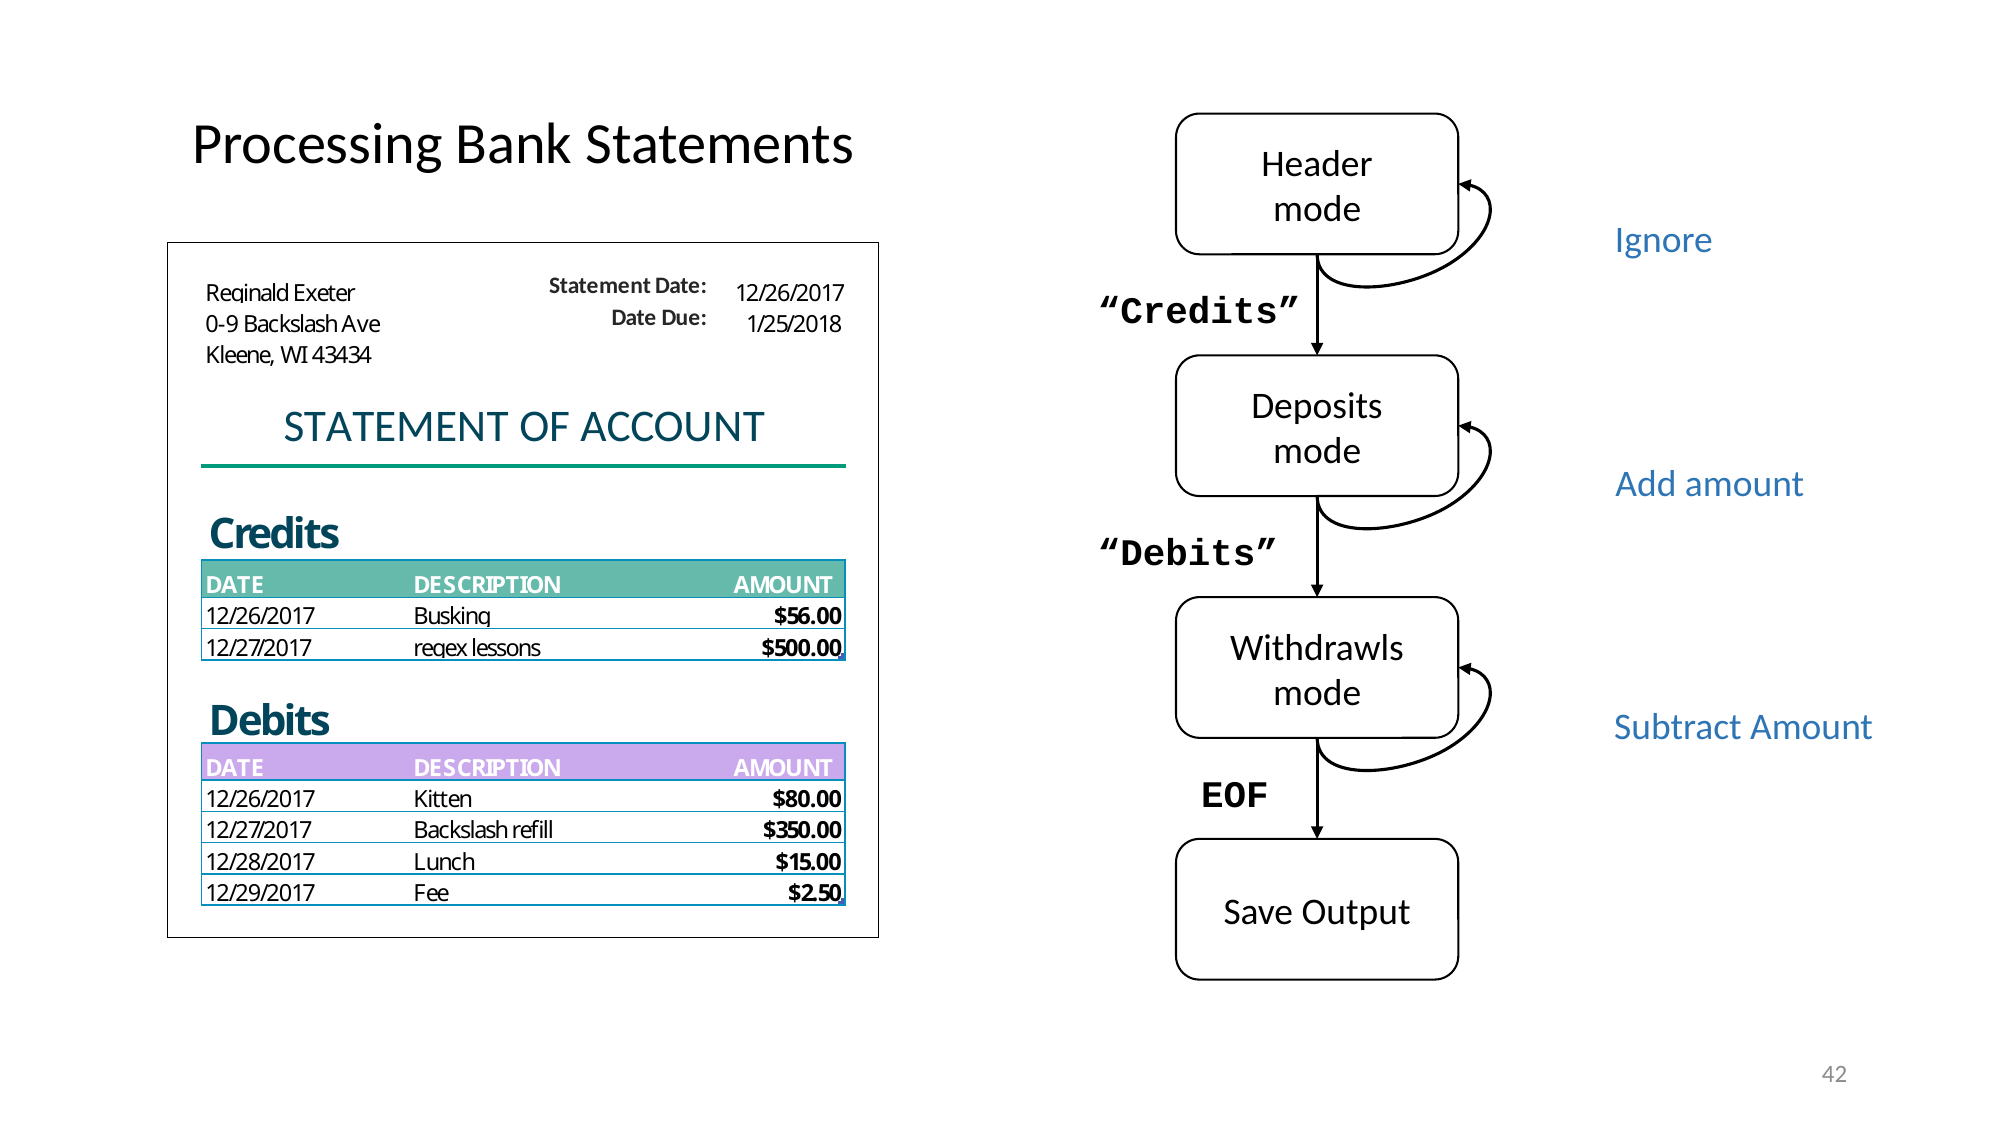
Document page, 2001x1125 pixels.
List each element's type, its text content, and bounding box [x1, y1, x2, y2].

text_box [1083, 113, 1895, 980]
slide_number 42 [1412, 1042, 1863, 1103]
text_box Processing Bank Statements [37, 98, 1010, 183]
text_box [167, 241, 879, 938]
